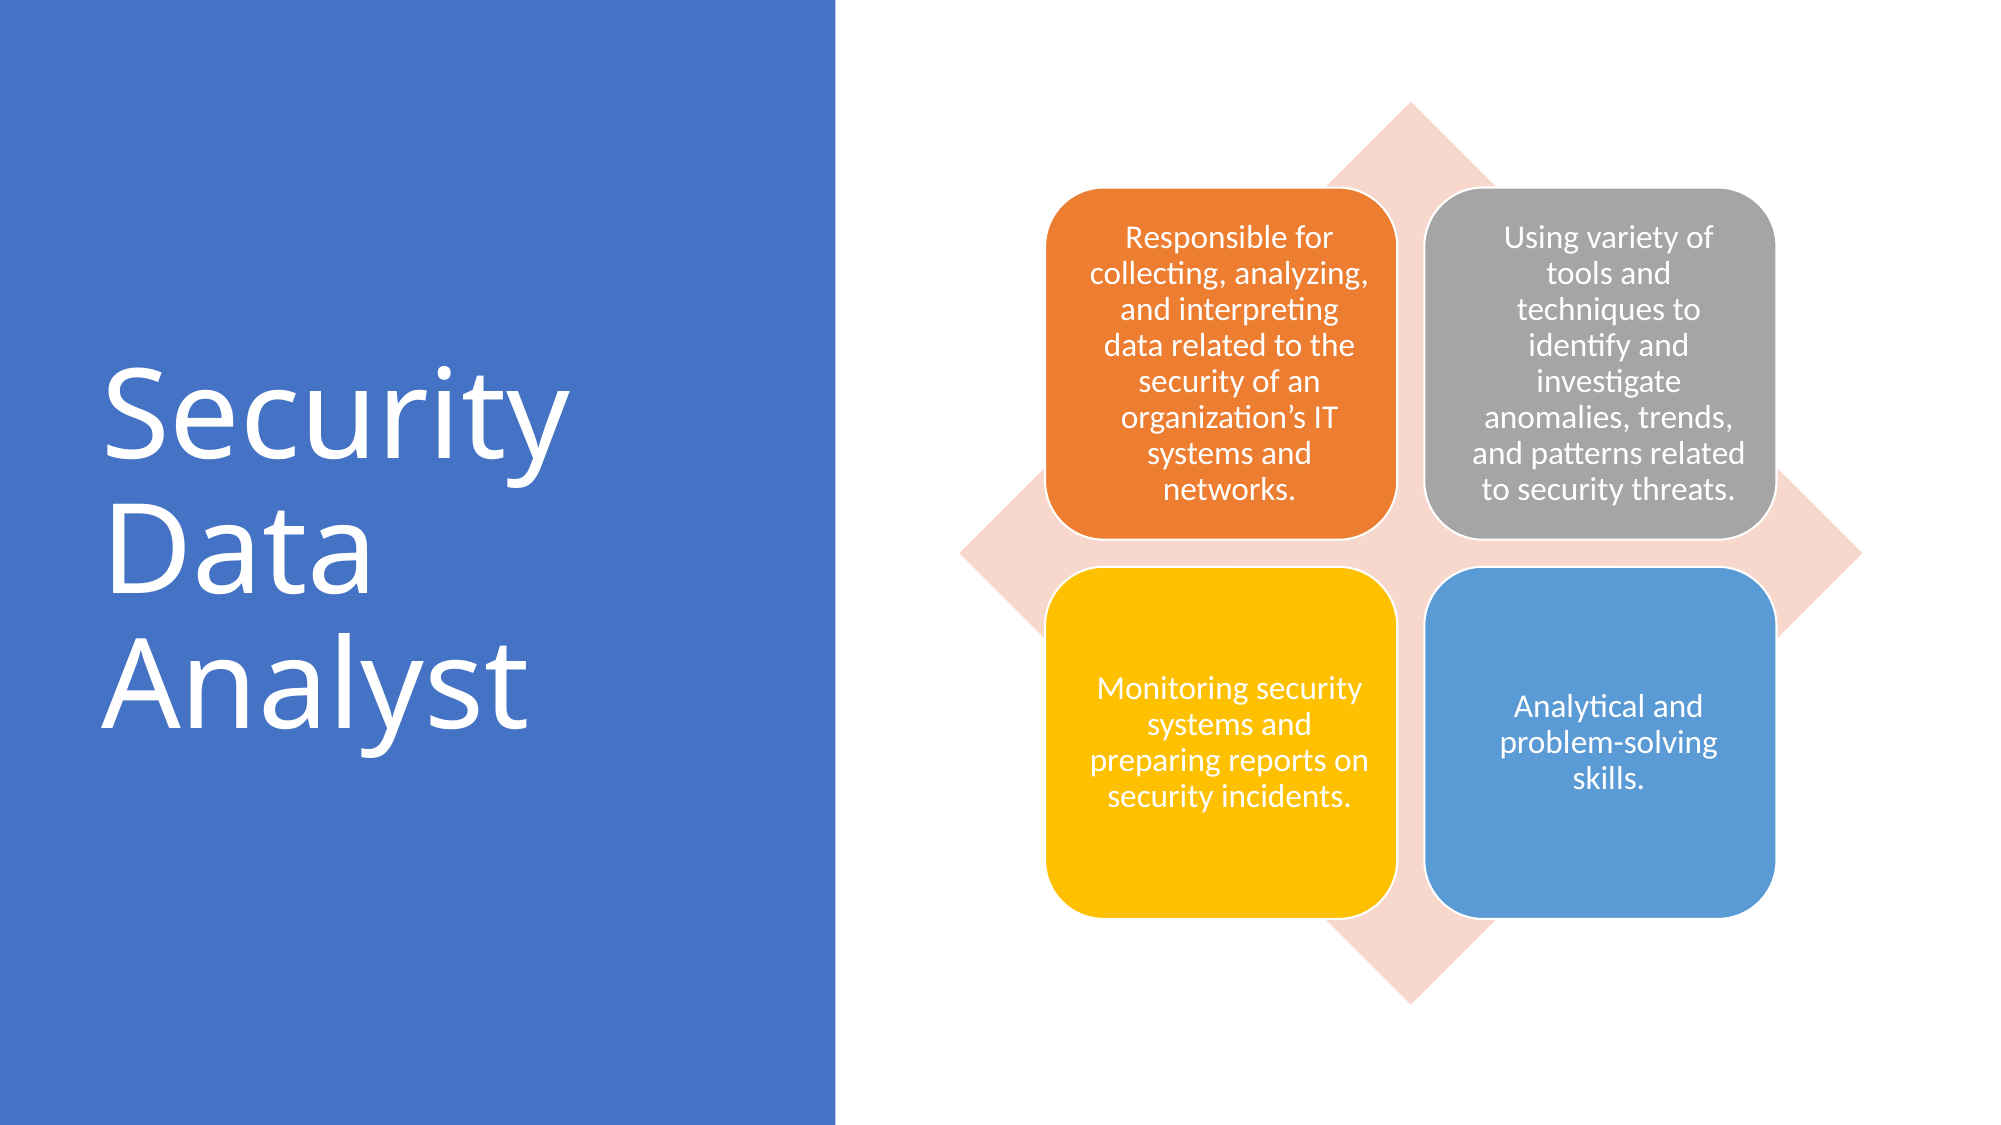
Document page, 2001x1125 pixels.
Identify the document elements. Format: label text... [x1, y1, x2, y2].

title Security Data Analyst [86, 101, 711, 1005]
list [897, 101, 1925, 1005]
text_box [0, 0, 836, 1125]
